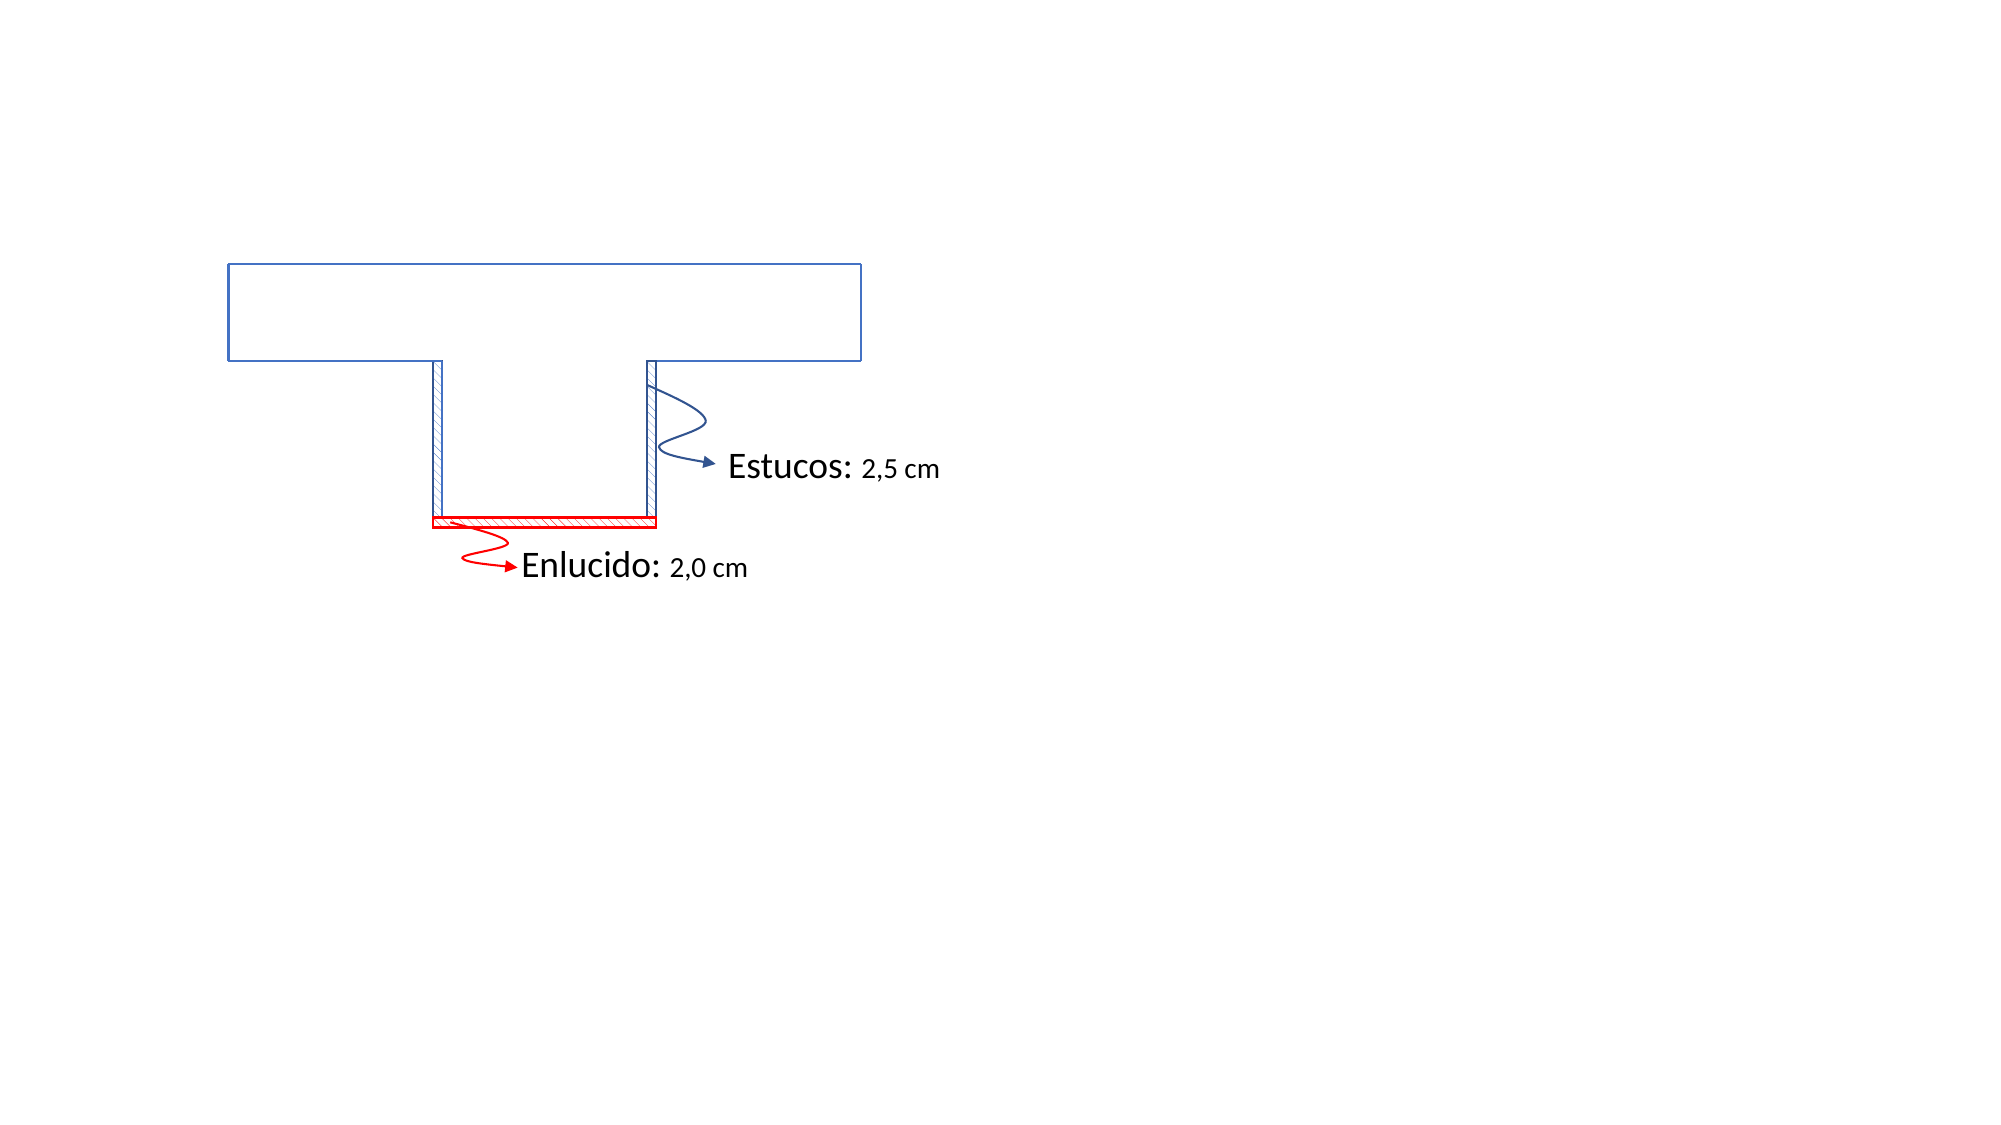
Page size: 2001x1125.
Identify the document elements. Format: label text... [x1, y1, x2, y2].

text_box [228, 264, 862, 518]
text_box [432, 518, 657, 529]
text_box [449, 521, 506, 573]
text_box Enlucido: 2,0 cm [506, 532, 764, 592]
text_box Estucos: 2,5 cm [862, 433, 956, 494]
